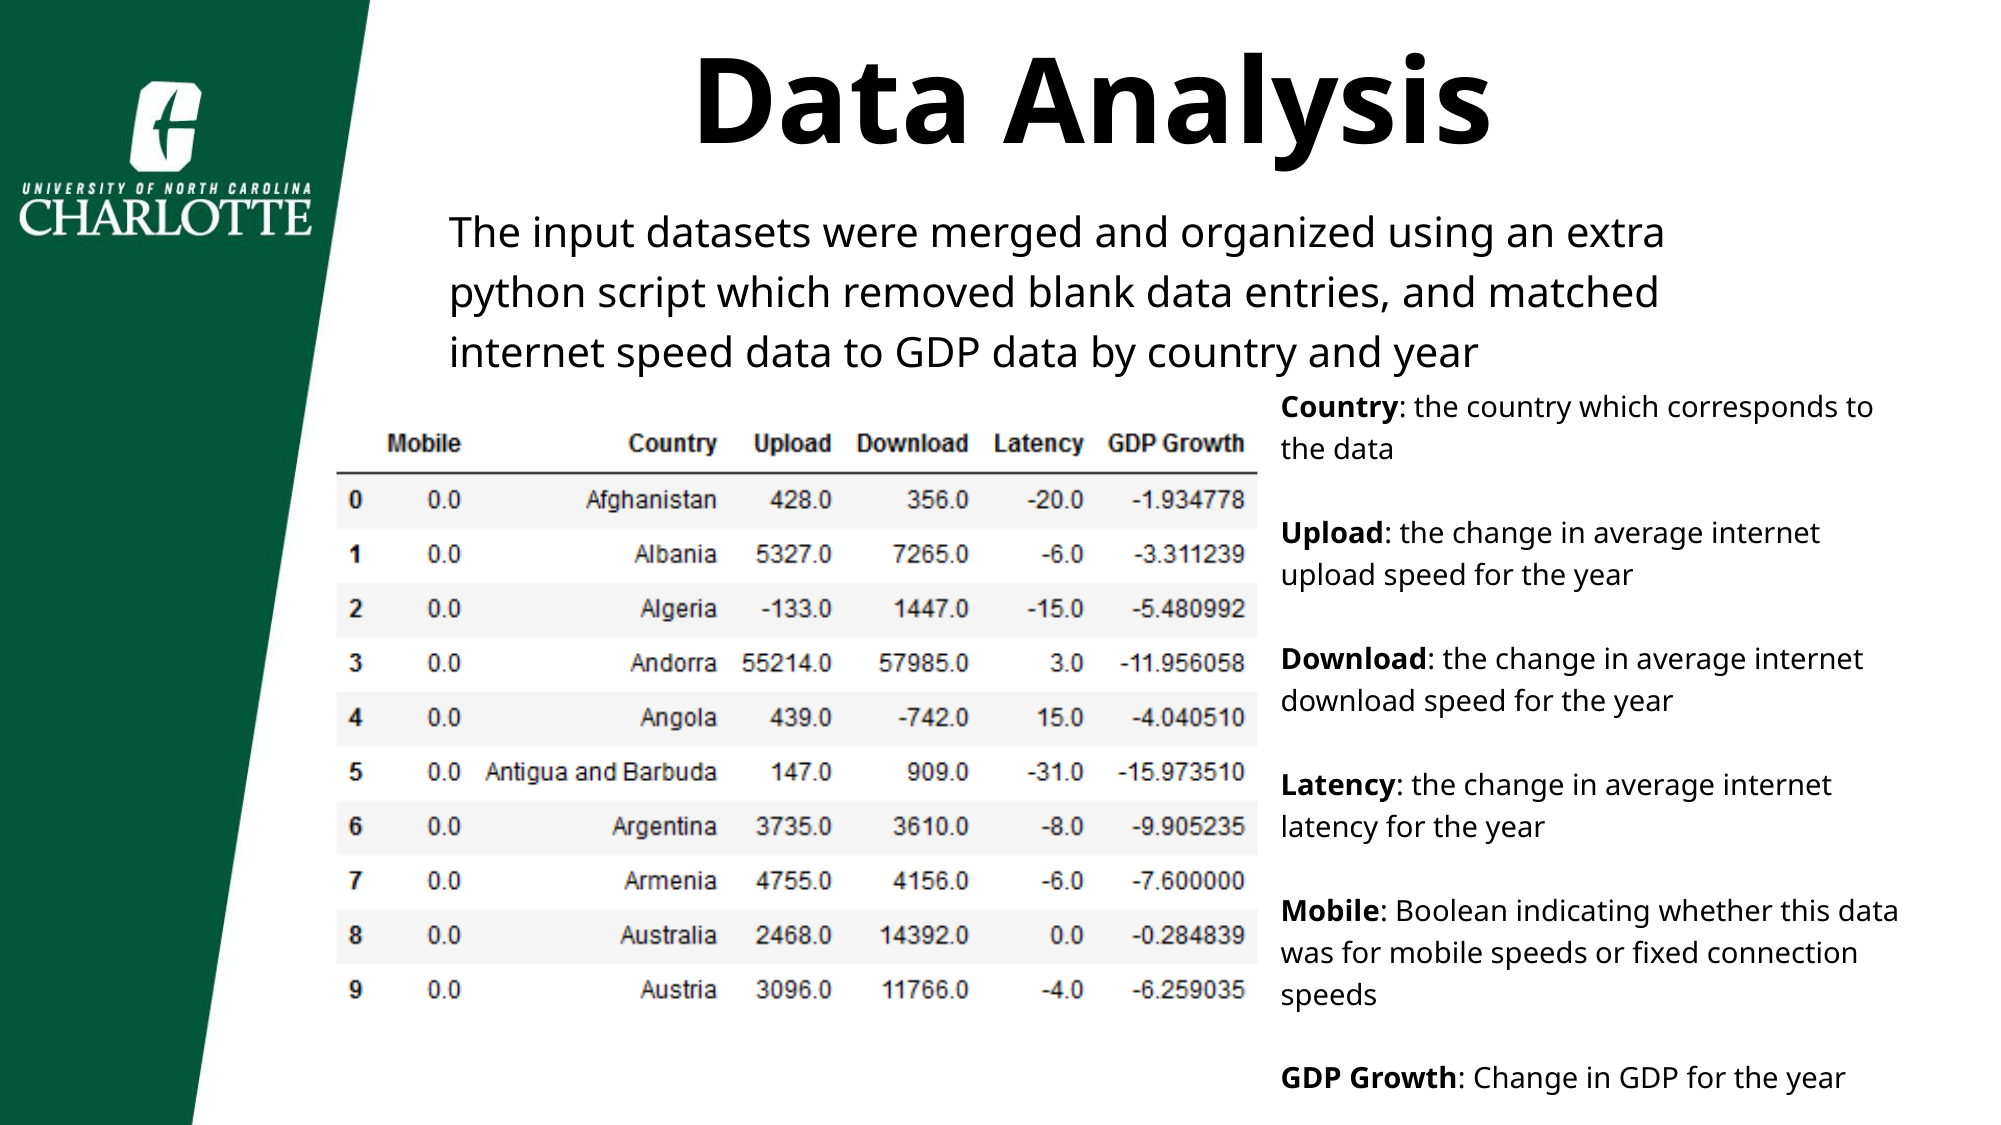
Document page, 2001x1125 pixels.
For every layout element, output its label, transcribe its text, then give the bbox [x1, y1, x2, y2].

text_box Country: the country which corresponds to the data Upload: the change in average internet upload speed for the year Download: the change in average internet download speed for the year Latency: the change in average internet latency for the year Mobile: Boolean indicating whether this data was for mobile speeds or fixed connection speeds GDP Growth: Change in GDP for the year [1265, 374, 1922, 1021]
picture [0, 0, 2001, 1125]
title Data Analysis [433, 32, 1750, 177]
subtitle The input datasets were merged and organized using an extra python script which removed blank data entries, and matched internet speed data to GDP data by country and year [433, 188, 1818, 375]
